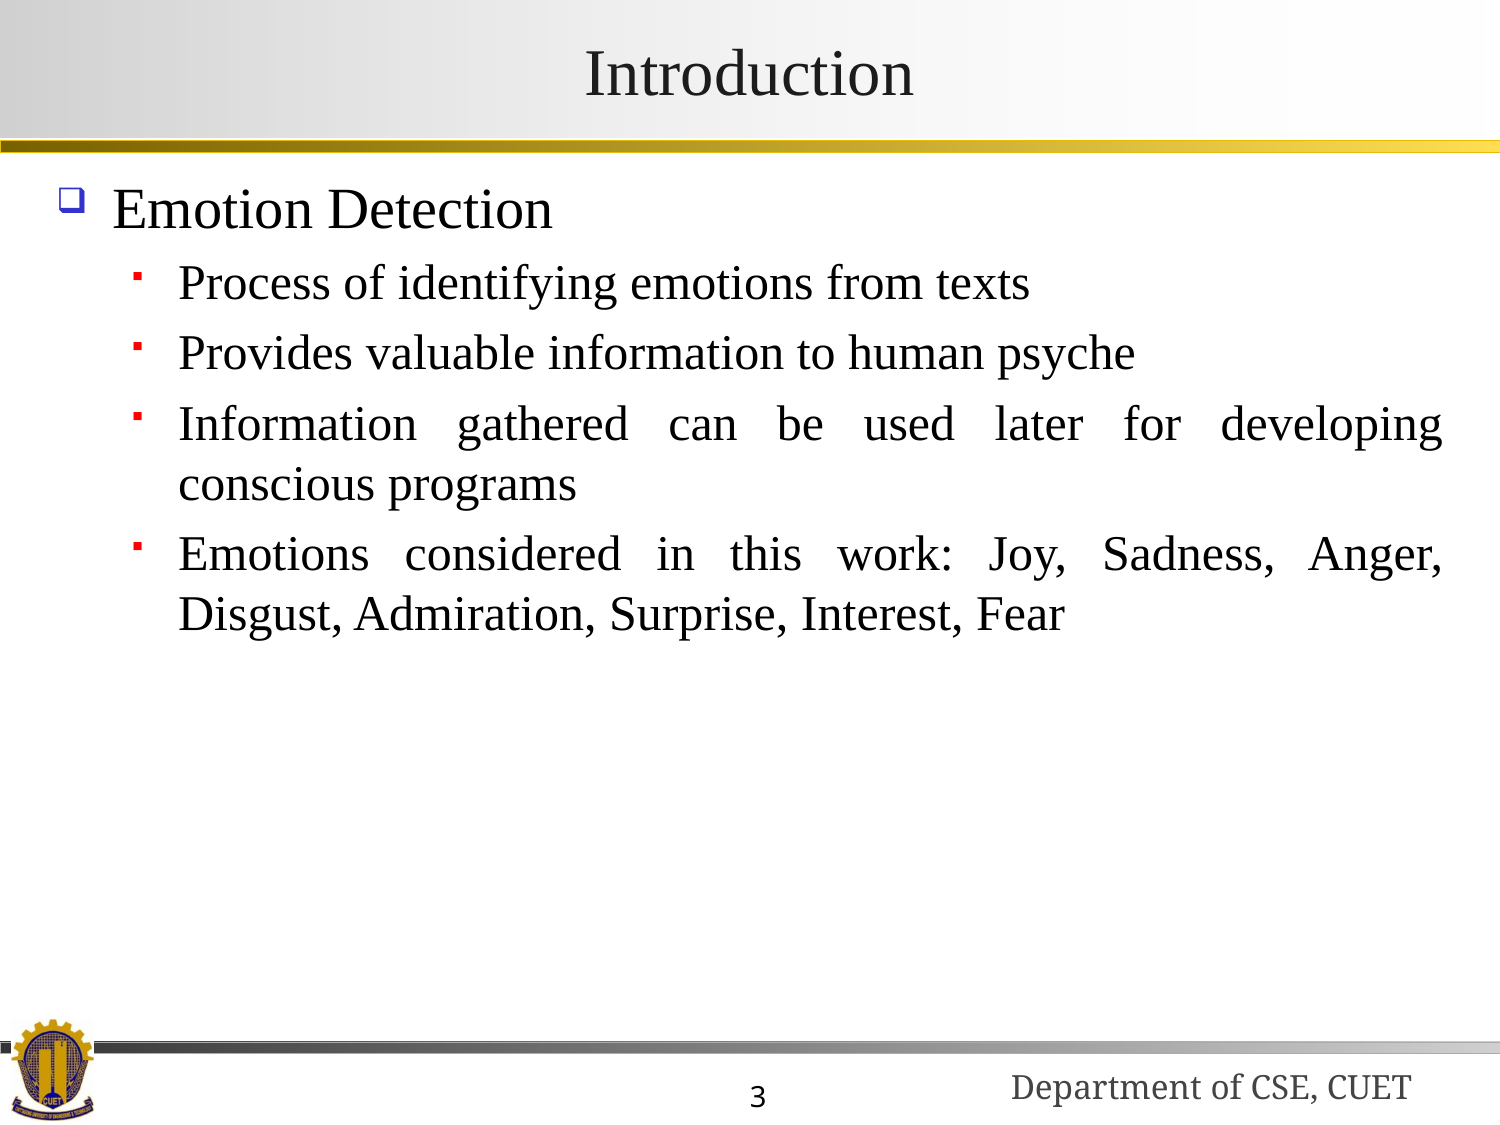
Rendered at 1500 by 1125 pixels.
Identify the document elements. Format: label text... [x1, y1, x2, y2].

list Emotion Detection Process of identifying emotions from texts Provides valuable information to human psyche Information gathered can be used later for developing conscious programs Emotions considered in this work: Joy, Sadness, Anger, Disgust, Admiration, Surprise, Interest, Fear [41, 162, 1459, 1033]
title Introduction [0, 0, 1500, 138]
picture [11, 1019, 94, 1121]
